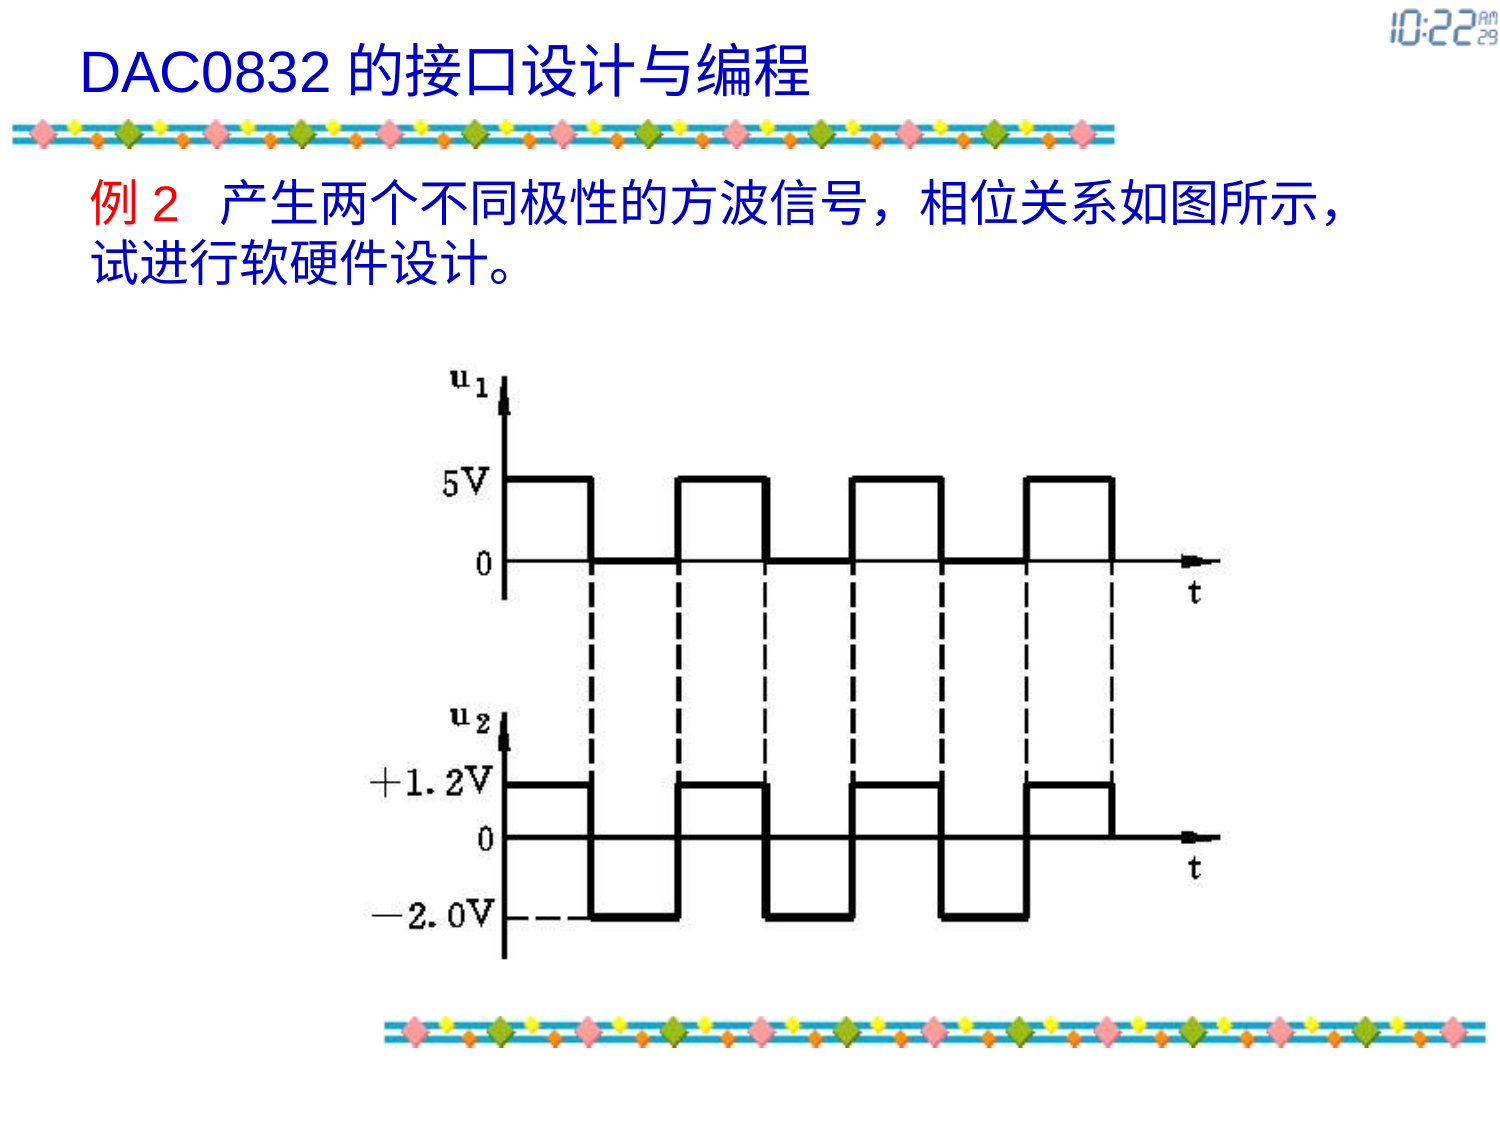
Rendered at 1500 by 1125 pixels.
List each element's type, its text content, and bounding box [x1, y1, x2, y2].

title DAC0832的接口设计与编程 [64, 40, 1415, 244]
picture [11, 119, 64, 149]
list 例2 产生两个不同极性的方波信号，相位关系如图所示，试进行软硬件设计。 [75, 163, 1425, 342]
picture [1371, 0, 1500, 56]
picture [335, 348, 1267, 989]
picture [383, 1016, 1488, 1048]
